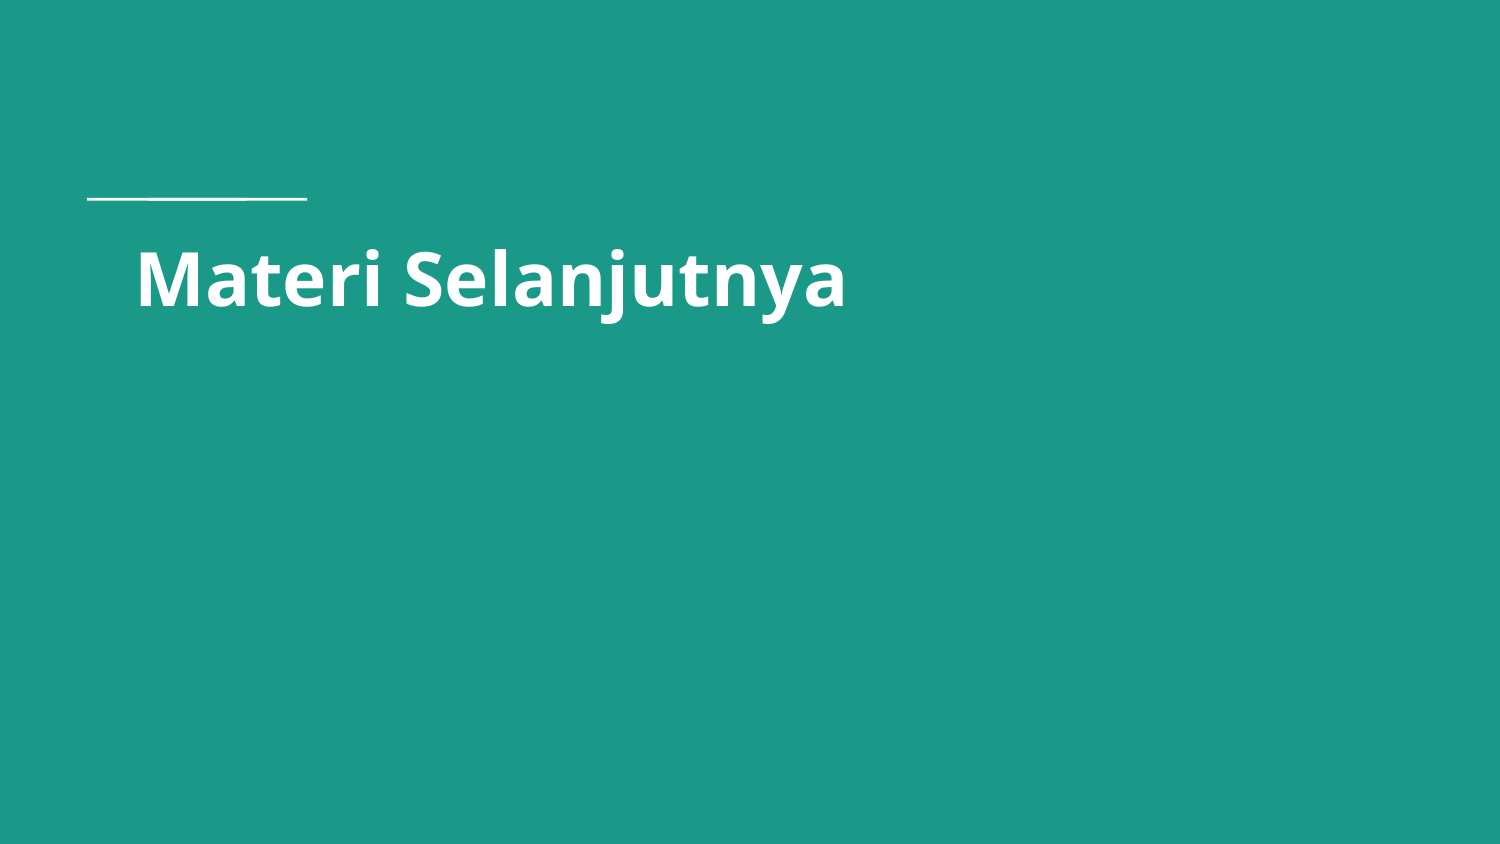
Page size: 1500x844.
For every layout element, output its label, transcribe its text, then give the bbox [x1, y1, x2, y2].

title Materi Selanjutnya [119, 216, 1381, 466]
